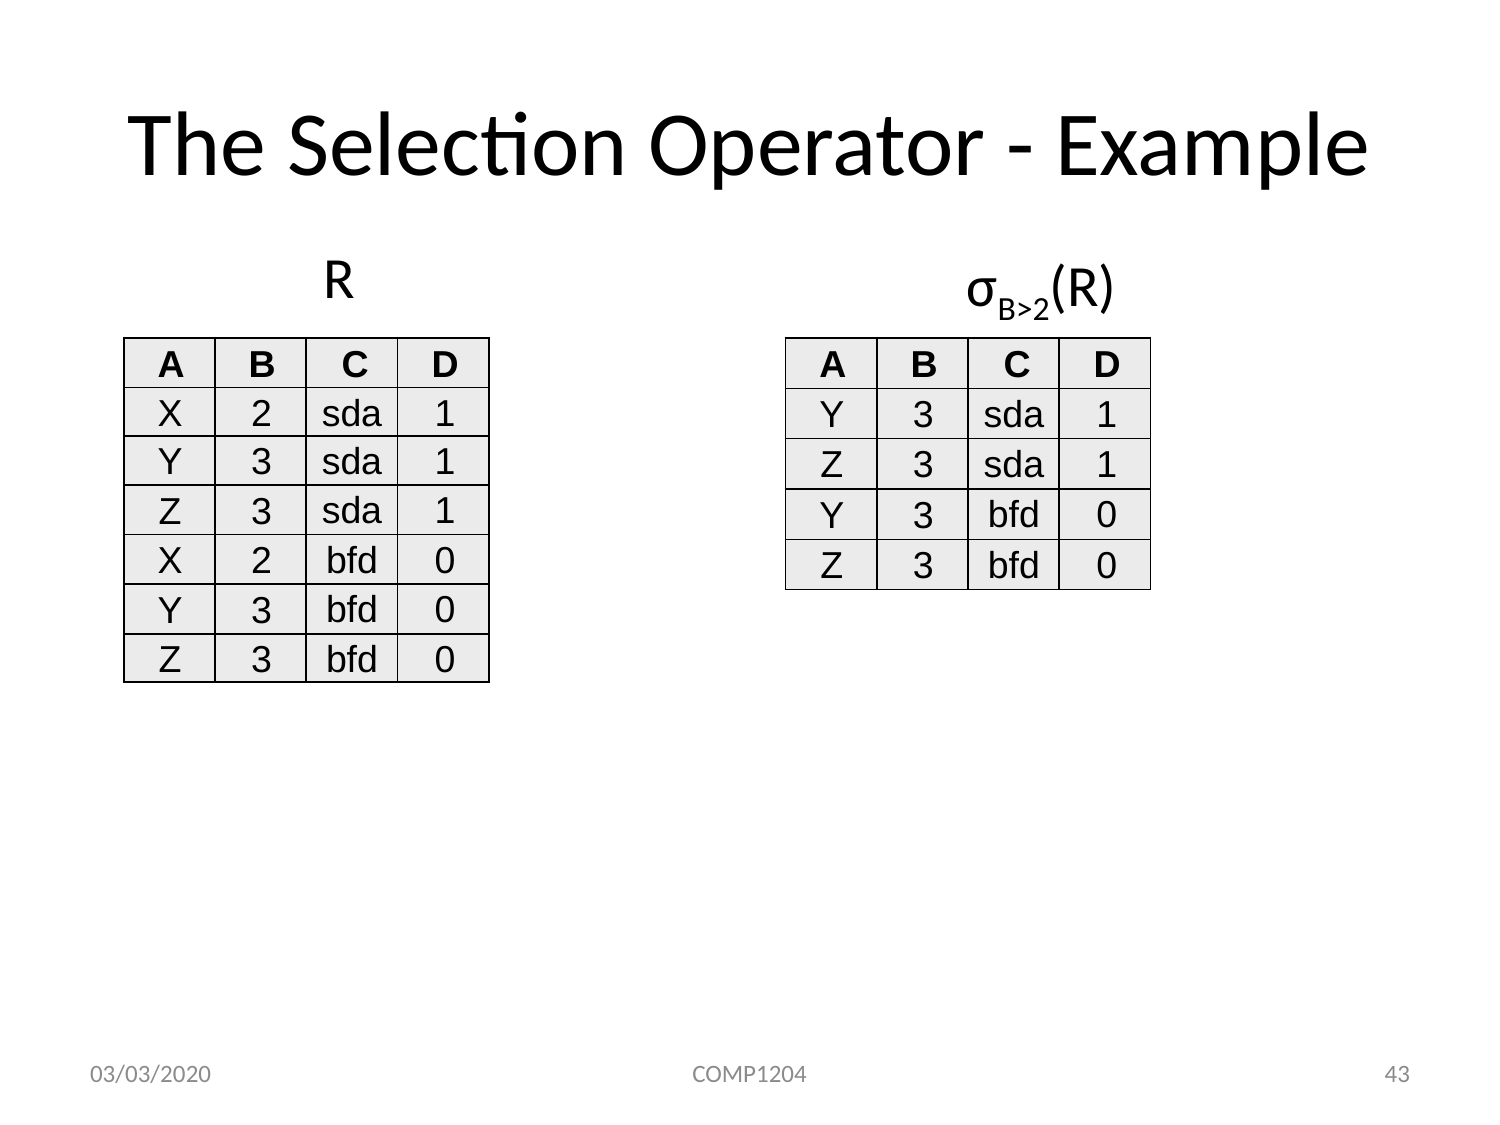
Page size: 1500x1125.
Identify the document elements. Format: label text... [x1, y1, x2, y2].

table_cell Z [125, 635, 214, 681]
table_header C [307, 339, 397, 387]
table_cell Y [125, 437, 214, 484]
table_cell sda [307, 388, 397, 435]
table_cell Y [786, 389, 876, 438]
table_header D [1060, 339, 1150, 388]
footer COMP1204 [512, 1042, 988, 1103]
table_cell 1 [398, 388, 488, 435]
table_cell bfd [307, 535, 397, 583]
table_cell bfd [969, 490, 1058, 539]
table_cell 1 [1060, 439, 1150, 488]
table_cell 3 [216, 585, 305, 633]
table_cell 3 [878, 439, 967, 488]
slide_number 43 [1074, 1042, 1425, 1103]
table_cell 2 [216, 388, 305, 435]
table_cell X [125, 388, 214, 435]
table_cell 0 [1060, 540, 1150, 589]
table_cell sda [307, 486, 397, 534]
table_cell 3 [878, 389, 967, 438]
table_cell 1 [398, 437, 488, 484]
table_cell 1 [398, 486, 488, 534]
text_box R [308, 232, 457, 318]
table_cell sda [307, 437, 397, 484]
table_cell 2 [216, 535, 305, 583]
table_cell sda [969, 389, 1058, 438]
table_cell 3 [878, 490, 967, 539]
table_cell Y [125, 585, 214, 633]
table_cell 0 [1060, 490, 1150, 539]
table_cell 3 [216, 635, 305, 681]
table_cell bfd [307, 635, 397, 681]
table_header C [969, 339, 1058, 388]
table_cell 0 [398, 535, 488, 583]
table_cell sda [969, 439, 1058, 488]
table_header D [398, 339, 488, 387]
table_cell 3 [216, 486, 305, 534]
table_header A [786, 339, 876, 388]
text_box σΒ>2(R) [951, 240, 1143, 335]
table_cell bfd [969, 540, 1058, 589]
table_cell X [125, 535, 214, 583]
table_header B [878, 339, 967, 388]
table_cell 3 [216, 437, 305, 484]
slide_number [75, 1042, 425, 1103]
table_cell 0 [398, 635, 488, 681]
table_cell Z [786, 439, 876, 488]
table_cell Z [125, 486, 214, 534]
table_cell 3 [878, 540, 967, 589]
table_cell Y [786, 490, 876, 539]
table_cell bfd [307, 585, 397, 633]
title The Selection Operator - Example [75, 45, 1425, 233]
table_header B [216, 339, 305, 387]
table_cell 0 [398, 585, 488, 633]
table_cell Z [786, 540, 876, 589]
table_header A [125, 339, 214, 387]
table_cell 1 [1060, 389, 1150, 438]
